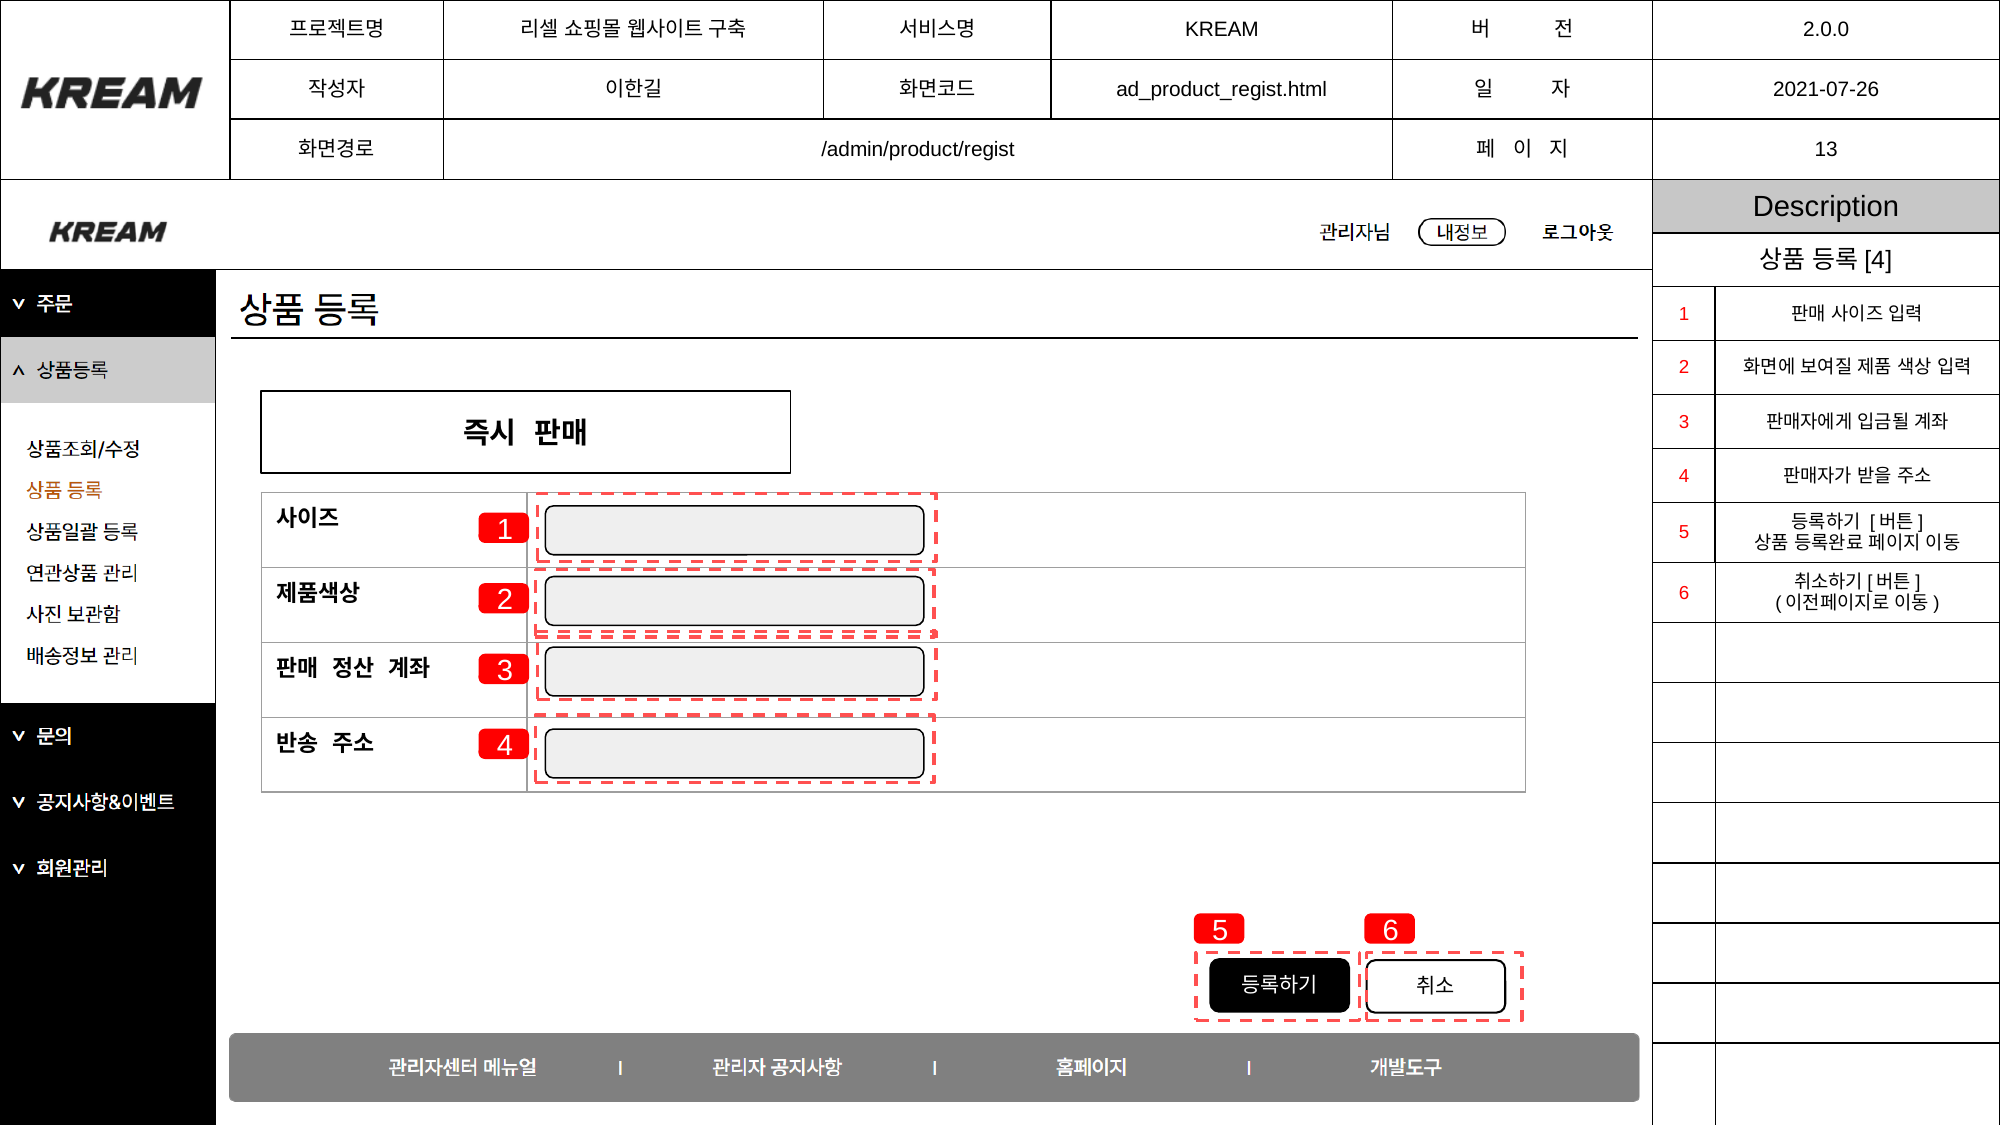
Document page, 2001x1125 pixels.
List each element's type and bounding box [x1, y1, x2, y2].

table_cell [1653, 743, 1715, 802]
table_cell [1653, 120, 1999, 179]
table_header [231, 1, 443, 59]
table_cell [444, 60, 823, 118]
table_cell [444, 120, 1392, 179]
table_cell [1716, 924, 1999, 982]
table_cell [1653, 984, 1715, 1042]
table_cell [1716, 803, 1999, 862]
table_header [1052, 1, 1392, 59]
table_cell [1653, 449, 1714, 502]
table_cell [1653, 864, 1715, 922]
table_header [444, 1, 823, 59]
table_cell [1653, 683, 1715, 742]
table_cell [1653, 60, 1999, 118]
table_cell [1716, 449, 1999, 502]
text_box [1210, 958, 1350, 1012]
text_box [1366, 959, 1506, 1013]
table_cell [1716, 503, 1999, 562]
table_cell [1716, 683, 1999, 742]
table_cell [1653, 503, 1714, 562]
table_cell [1716, 395, 1999, 448]
table_header [1393, 1, 1652, 59]
table_cell [1, 180, 1652, 195]
table_cell [1716, 864, 1999, 922]
table_cell [1716, 984, 1999, 1042]
picture [16, 66, 209, 117]
table_cell [1393, 60, 1652, 118]
table_cell [1716, 623, 1999, 682]
table_cell [1653, 803, 1715, 862]
picture [0, 195, 1653, 1125]
table_cell [1653, 563, 1715, 622]
table_cell [1716, 563, 1999, 622]
table_cell [1653, 623, 1715, 682]
table_cell [1653, 924, 1715, 982]
table_header [1, 1, 229, 179]
table_cell [1653, 180, 1999, 232]
table_cell [231, 120, 443, 179]
table_cell [824, 60, 1050, 118]
table_cell [1653, 395, 1714, 448]
table_cell [1052, 60, 1392, 118]
table_cell [1653, 234, 1999, 286]
table_cell [1653, 287, 1714, 340]
table_cell [231, 60, 443, 118]
table_header [824, 1, 1050, 59]
table_cell [1716, 743, 1999, 802]
table_cell [1653, 1044, 1715, 1125]
table_cell [1716, 1044, 1999, 1125]
table_cell [1393, 120, 1652, 179]
table_cell [1716, 341, 1999, 394]
table_cell [1653, 341, 1714, 394]
table_header [1653, 1, 1999, 59]
table_cell [1716, 287, 1999, 340]
